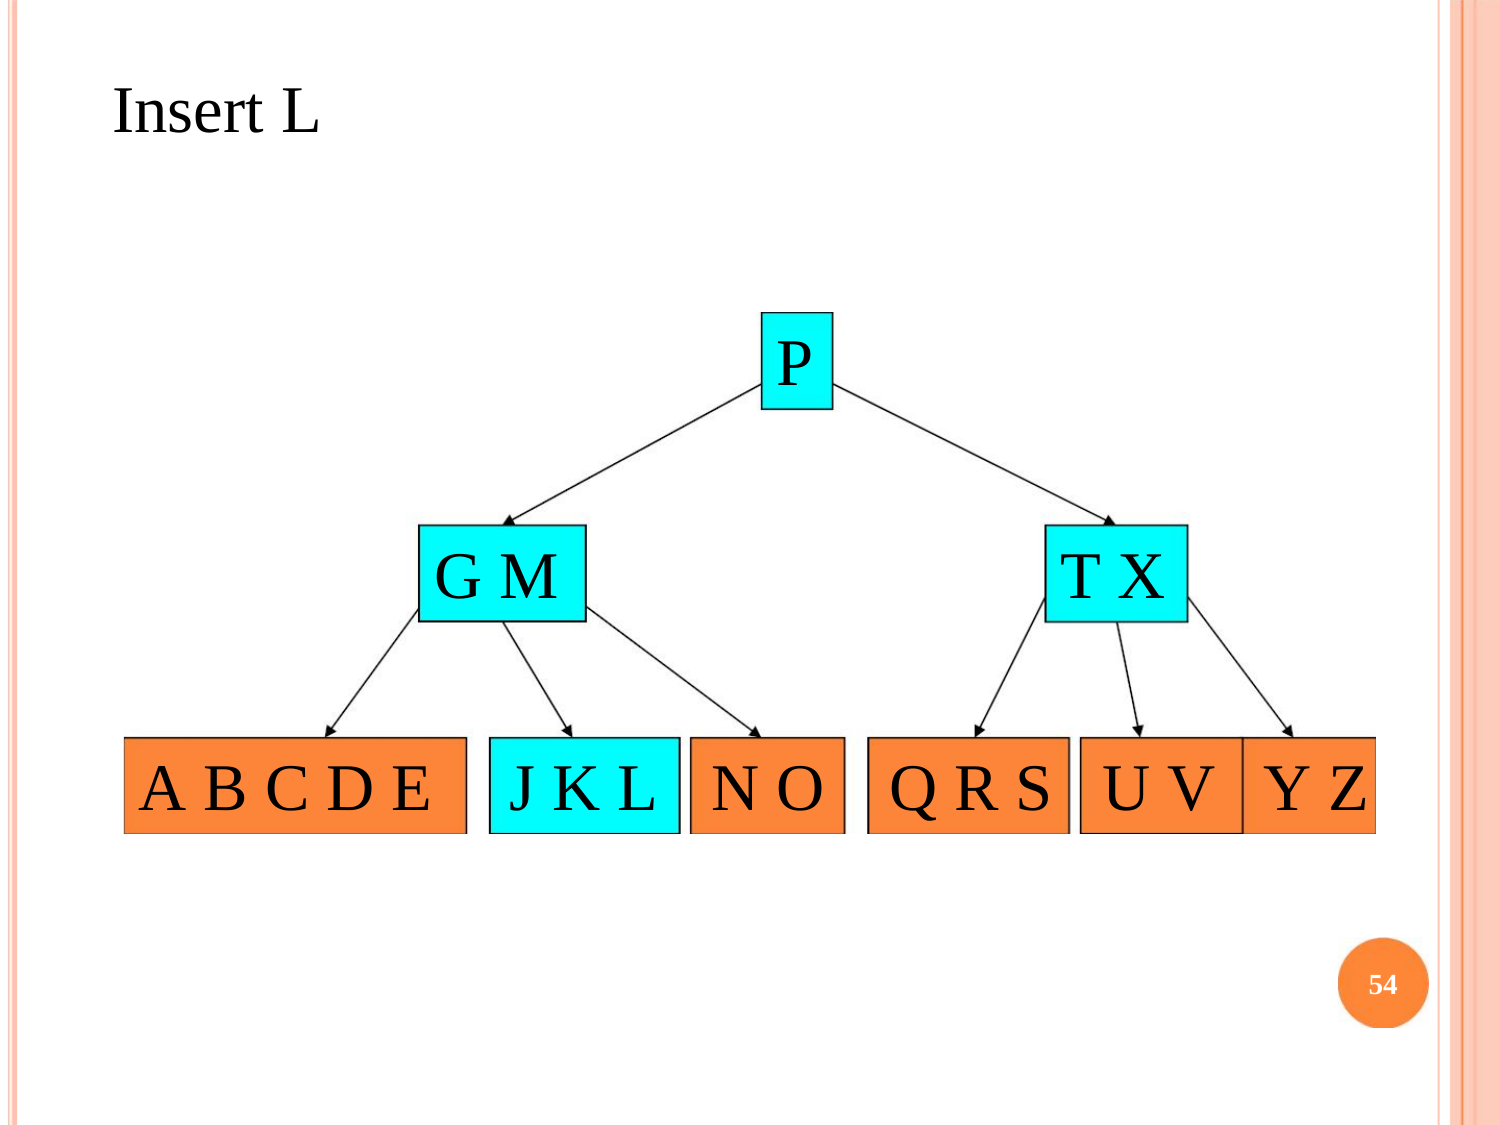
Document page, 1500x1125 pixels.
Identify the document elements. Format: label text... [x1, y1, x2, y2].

text_box G M [434, 537, 583, 612]
text_box T X [1060, 537, 1190, 612]
text_box Insert L [112, 72, 347, 147]
text_box [7, 0, 18, 1125]
text_box [123, 312, 1376, 835]
text_box P [776, 324, 839, 399]
text_box [1449, 0, 1500, 1125]
text_box 54 [1368, 968, 1423, 1001]
text_box A B C D E J K L N O Q R S U V Y Z [138, 749, 1383, 824]
text_box [1337, 937, 1429, 1028]
